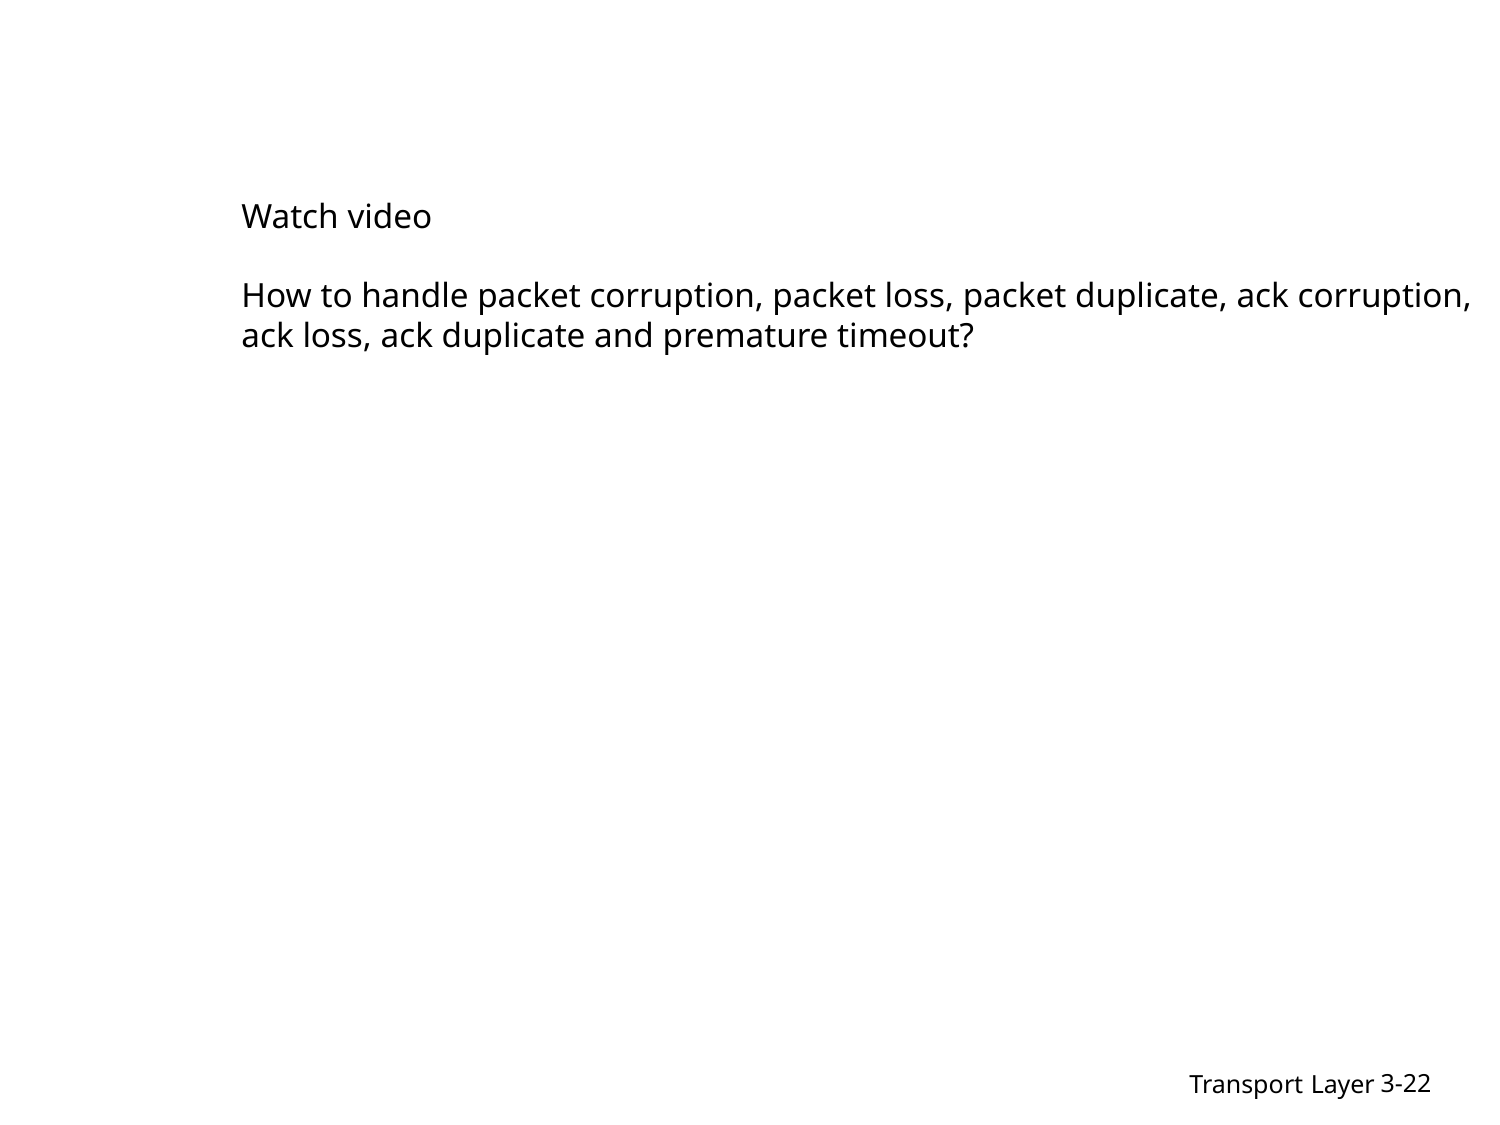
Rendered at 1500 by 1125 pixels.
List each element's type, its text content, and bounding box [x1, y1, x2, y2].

slide_number 3-22 [1365, 1059, 1477, 1106]
footer Transport Layer [914, 1056, 1391, 1105]
text_box Watch video How to handle packet corruption, packet loss, packet duplicate, ack corruption, ack loss, ack duplicate and premature timeout? [226, 187, 1490, 362]
